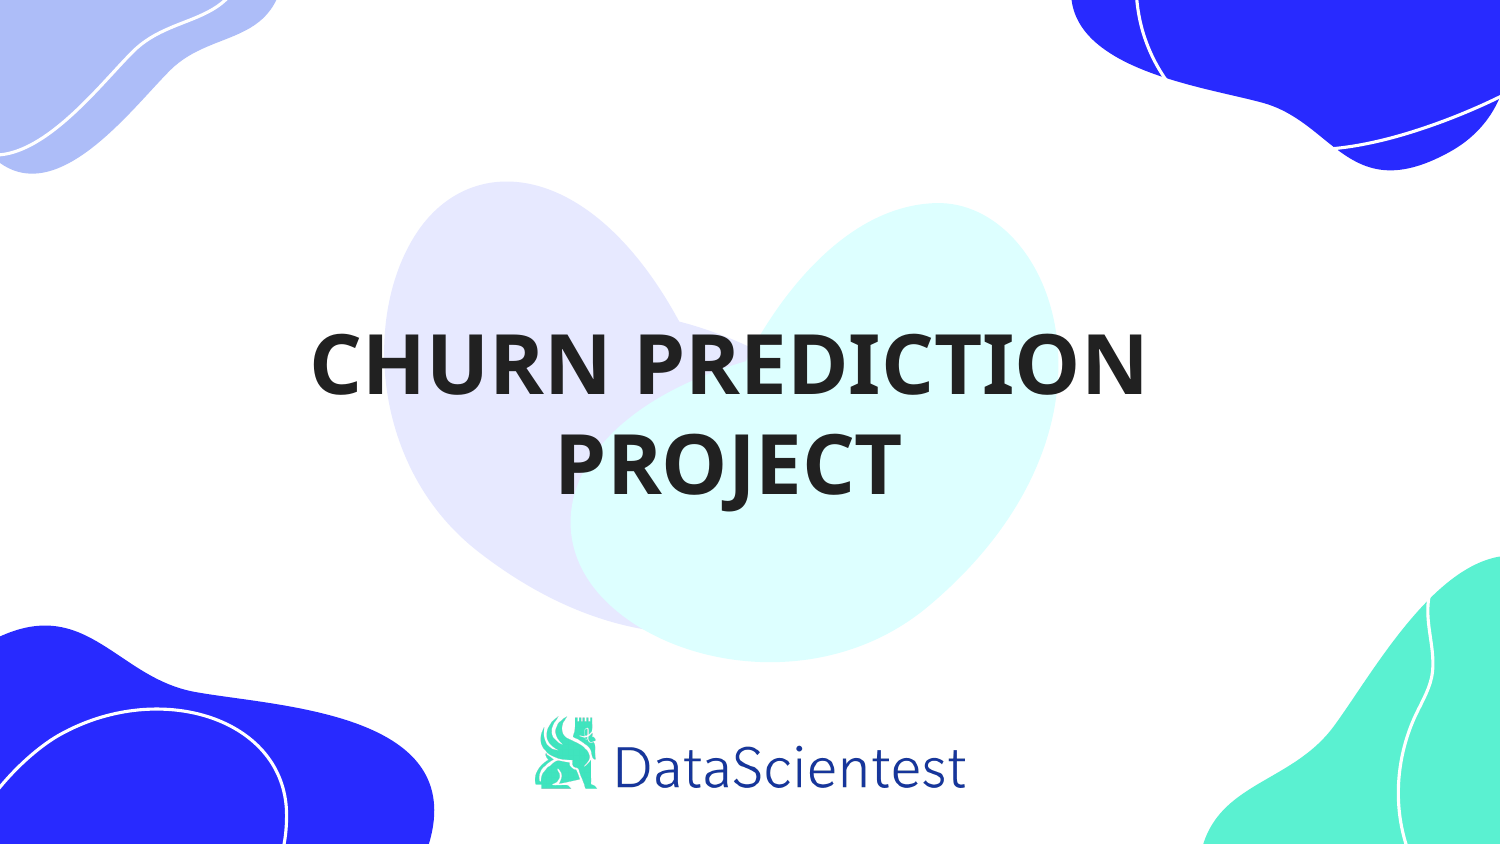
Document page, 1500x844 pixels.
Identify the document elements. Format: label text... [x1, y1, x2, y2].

text_box CHURN PREDICTION PROJECT [184, 311, 1274, 434]
picture [535, 716, 965, 790]
